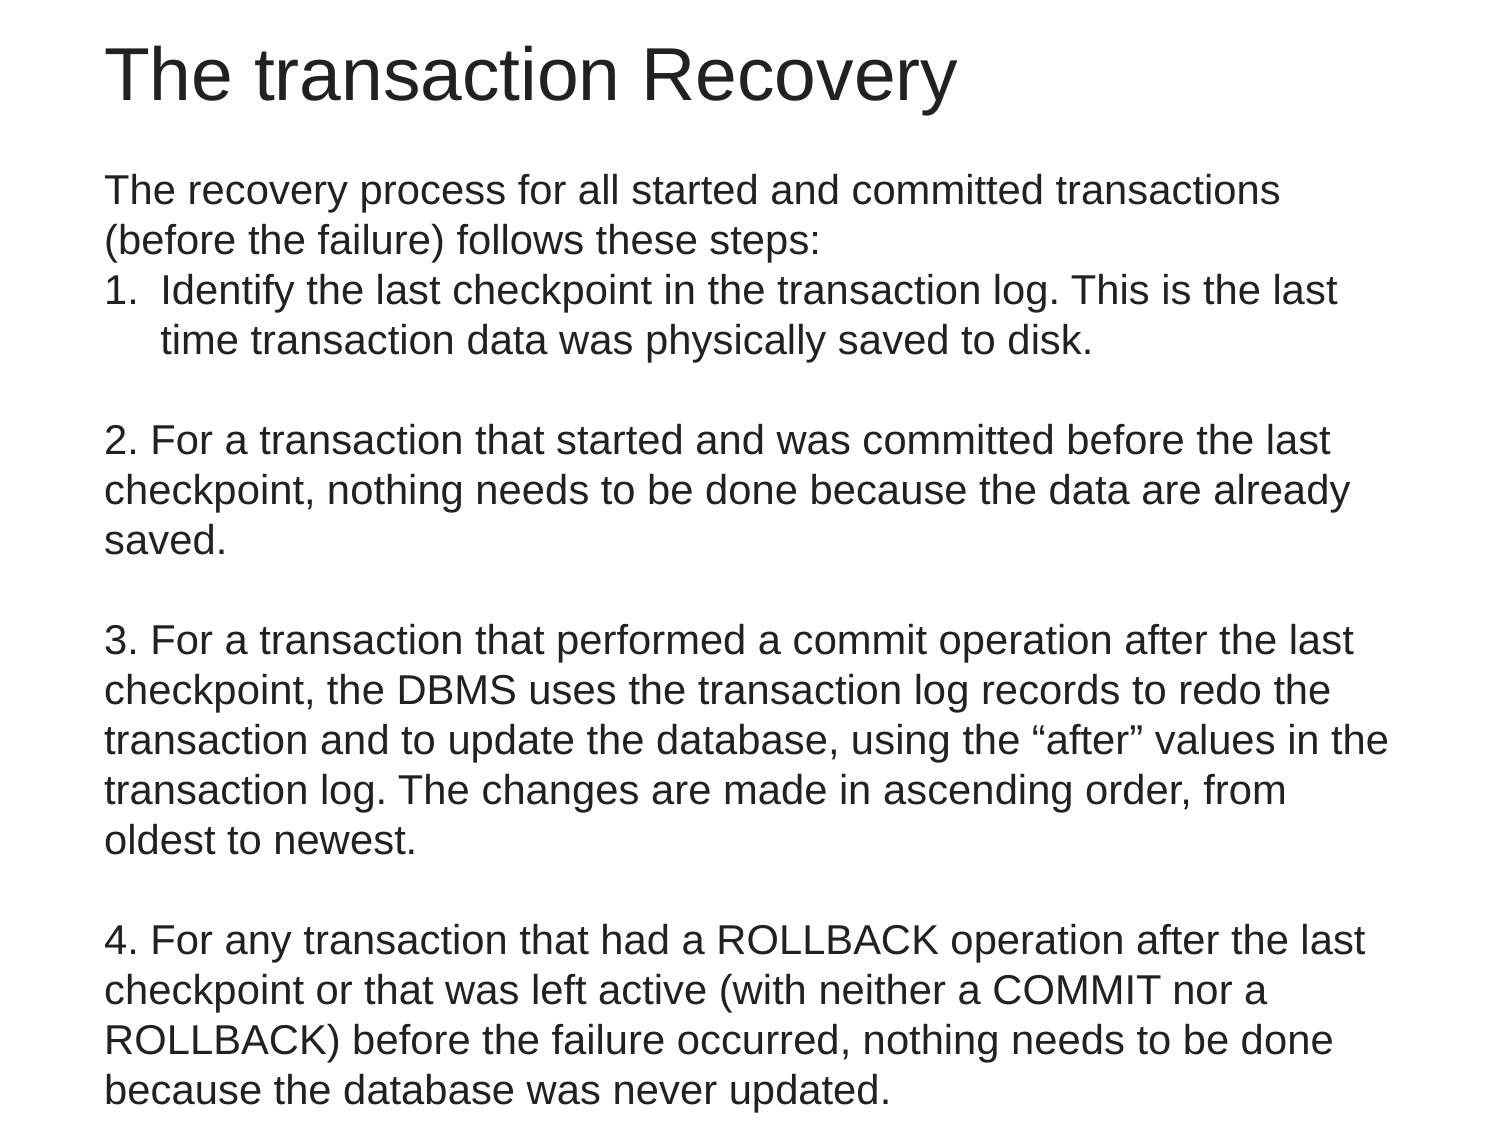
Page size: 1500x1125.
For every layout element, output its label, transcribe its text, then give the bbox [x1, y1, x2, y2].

list The recovery process for all started and committed transactions (before the failure) follows these steps: Identify the last checkpoint in the transaction log. This is the last time transaction data was physically saved to disk. 2. For a transaction that started and was committed before the last checkpoint, nothing needs to be done because the data are already saved. 3. For a transaction that performed a commit operation after the last checkpoint, the DBMS uses the transaction log records to redo the transaction and to update the database, using the “after” values in the transaction log. The changes are made in ascending order, from oldest to newest. 4. For any transaction that had a ROLLBACK operation after the last checkpoint or that was left active (with neither a COMMIT nor a ROLLBACK) before the failure occurred, nothing needs to be done because the database was never updated. [104, 162, 1404, 1122]
title The transaction Recovery [104, 25, 1115, 162]
